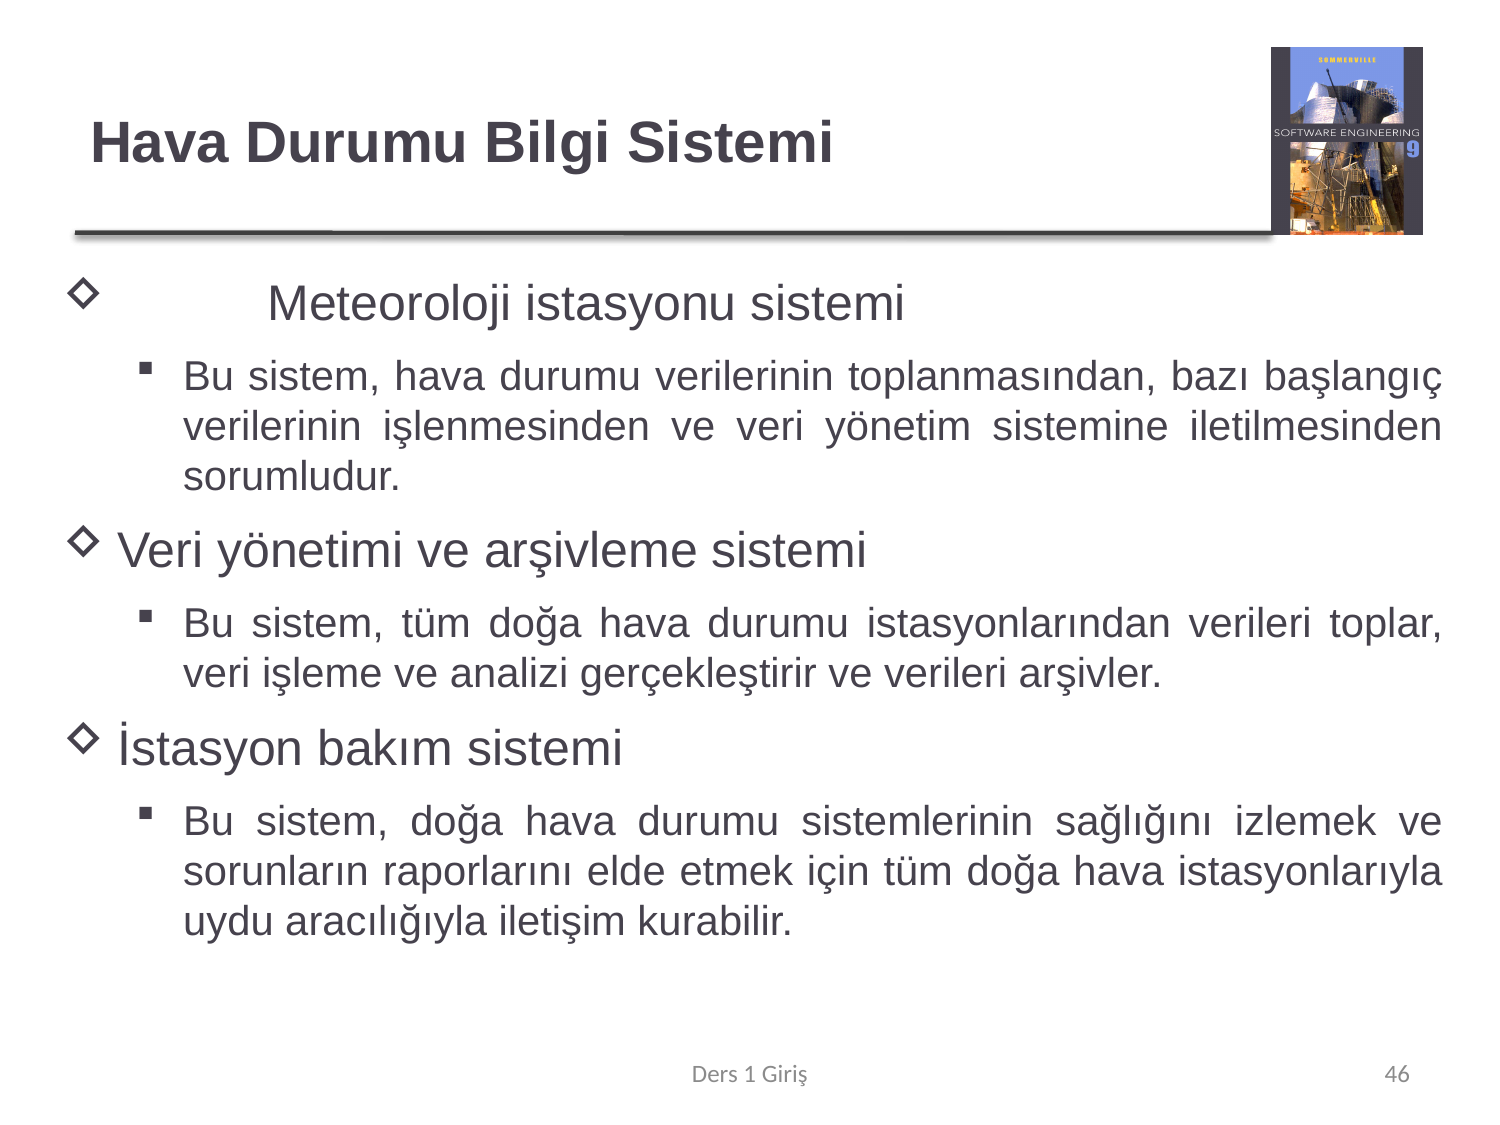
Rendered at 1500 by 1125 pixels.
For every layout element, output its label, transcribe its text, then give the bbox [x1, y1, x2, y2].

footer Ders 1 Giriş [512, 1042, 988, 1103]
list Meteoroloji istasyonu sistemi Bu sistem, hava durumu verilerinin toplanmasından, bazı başlangıç verilerinin işlenmesinden ve veri yönetim sistemine iletilmesinden sorumludur. Veri yönetimi ve arşivleme sistemi Bu sistem, tüm doğa hava durumu istasyonlarından verileri toplar, veri işleme ve analizi gerçekleştirir ve verileri arşivler. İstasyon bakım sistemi Bu sistem, doğa hava durumu sistemlerinin sağlığını izlemek ve sorunların raporlarını elde etmek için tüm doğa hava istasyonlarıyla uydu aracılığıyla iletişim kurabilir. [46, 262, 1459, 1005]
title Hava Durumu Bilgi Sistemi [74, 44, 1272, 233]
slide_number 46 [1074, 1042, 1425, 1103]
picture [1272, 47, 1423, 235]
